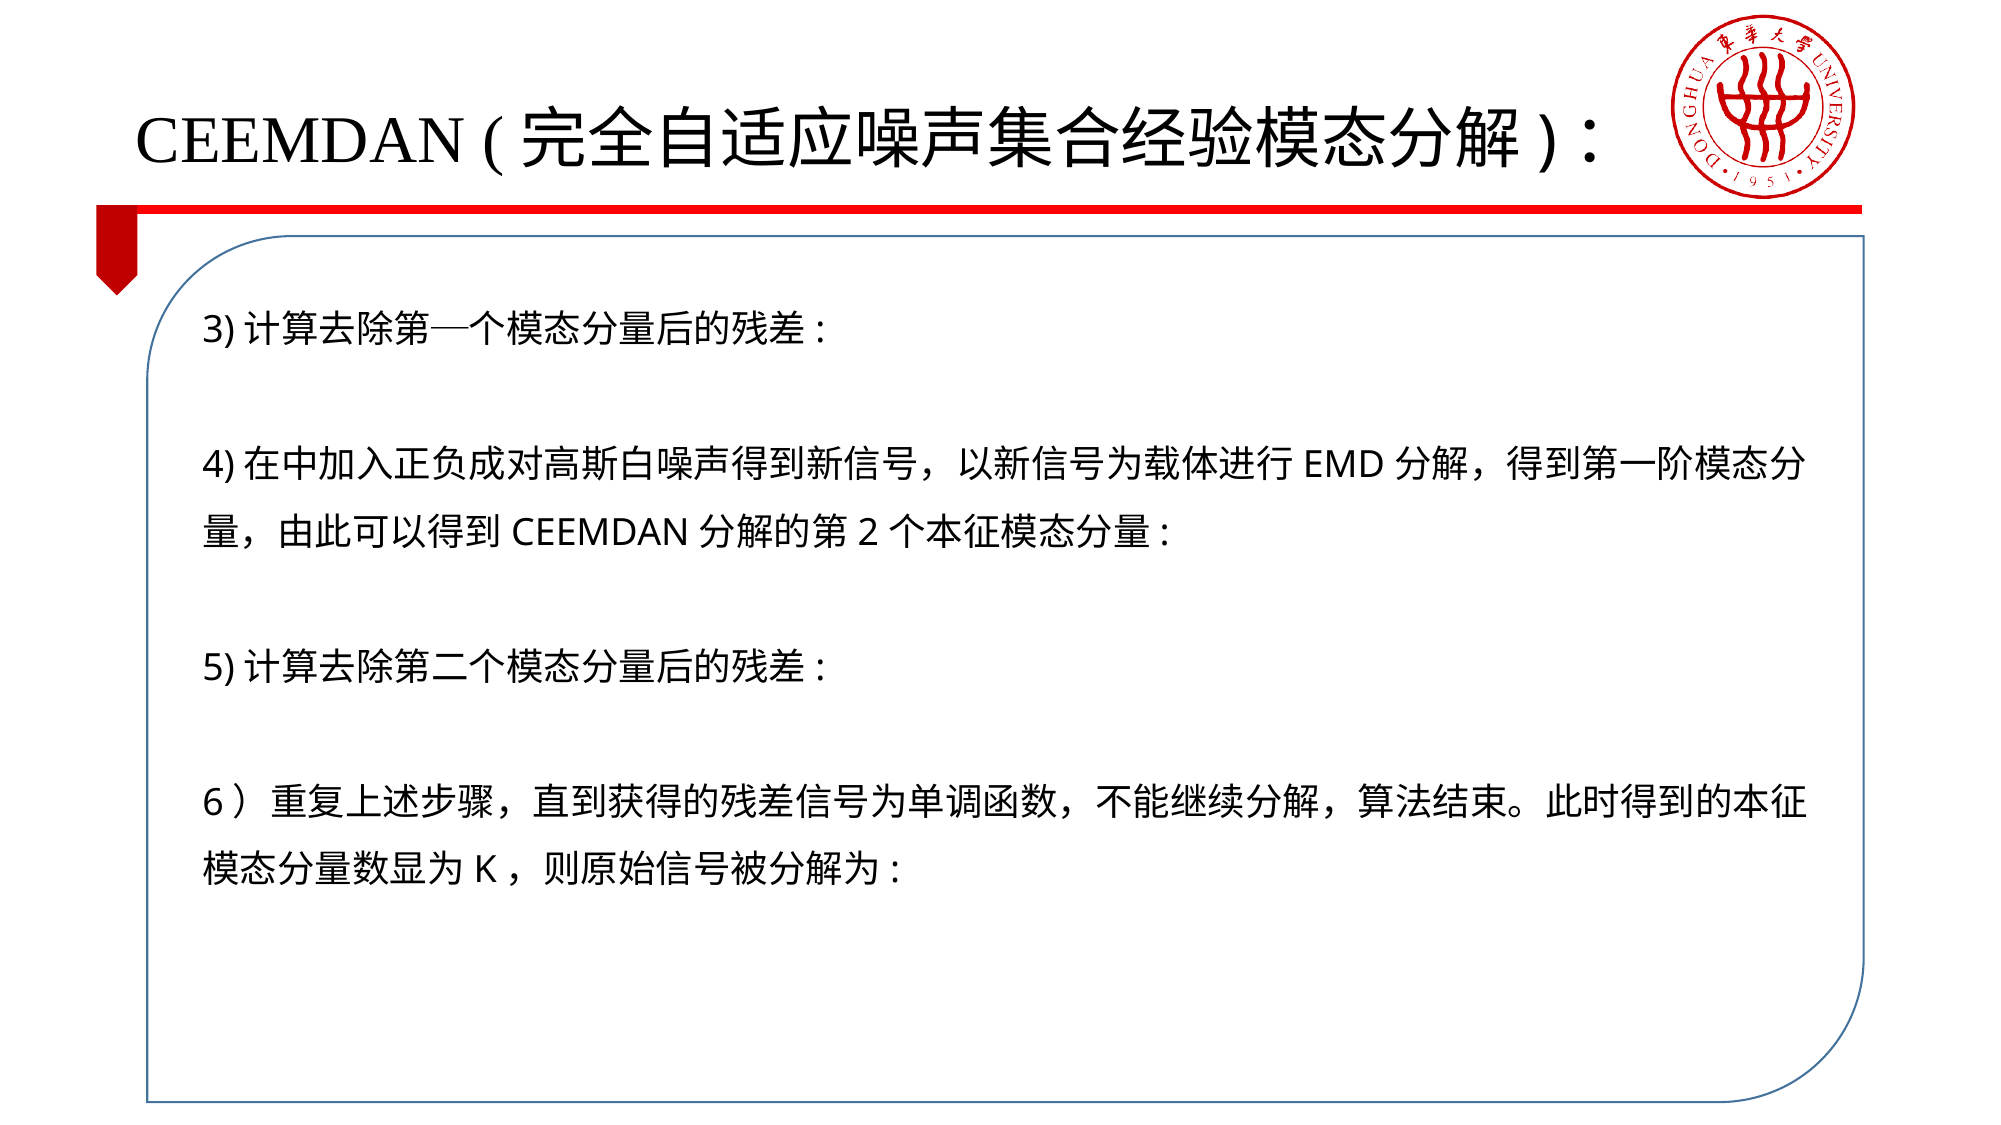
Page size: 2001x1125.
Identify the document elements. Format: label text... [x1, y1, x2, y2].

text_box [146, 235, 1865, 1104]
text_box CEEMDAN (完全自适应噪声集合经验模态分解)： [120, 88, 1685, 184]
text_box [0, 0, 2000, 75]
picture [1663, 75, 1863, 201]
